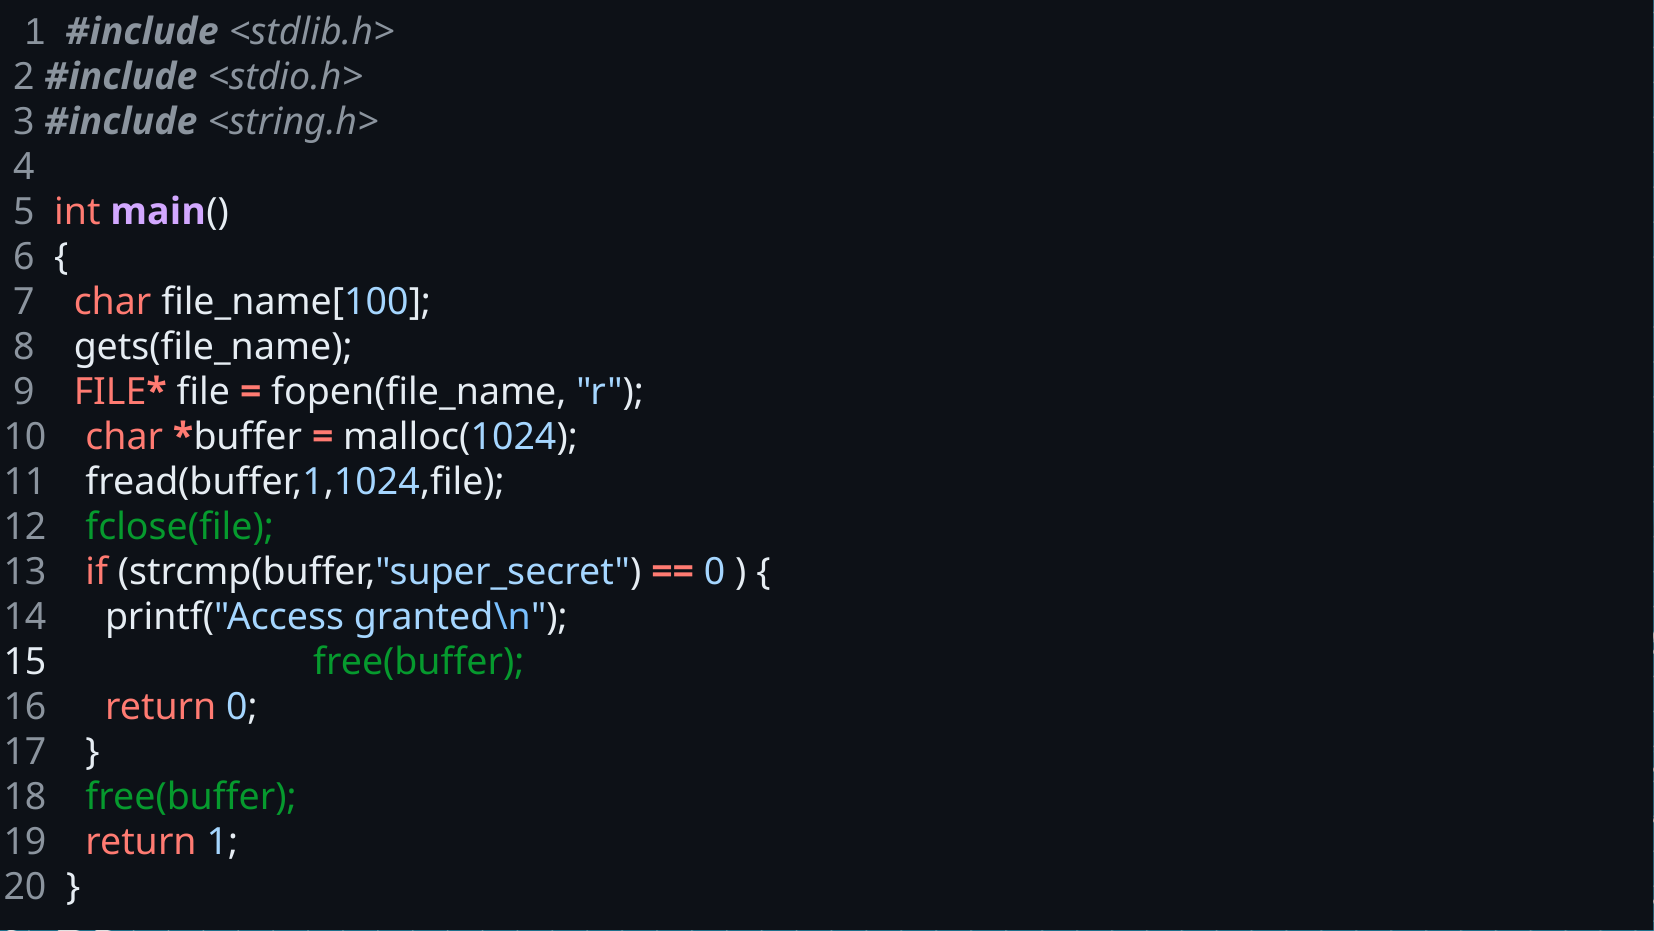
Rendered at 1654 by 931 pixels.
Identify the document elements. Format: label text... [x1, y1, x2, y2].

text_box 1 #include <stdlib.h> 2 #include <stdio.h> 3 #include <string.h> 4 5 int main() 6 { 7 char file_name[100]; 8 gets(file_name); 9 FILE* file = fopen(file_name, "r"); 10 char *buffer = malloc(1024); 11 fread(buffer,1,1024,file); 12 fclose(file); 13 if (strcmp(buffer,"super_secret") == 0 ) { 14 printf("Access granted\n"); 15 free(buffer); 16 return 0; 17 } 18 free(buffer); 19 return 1; 20 } [0, 0, 1654, 931]
